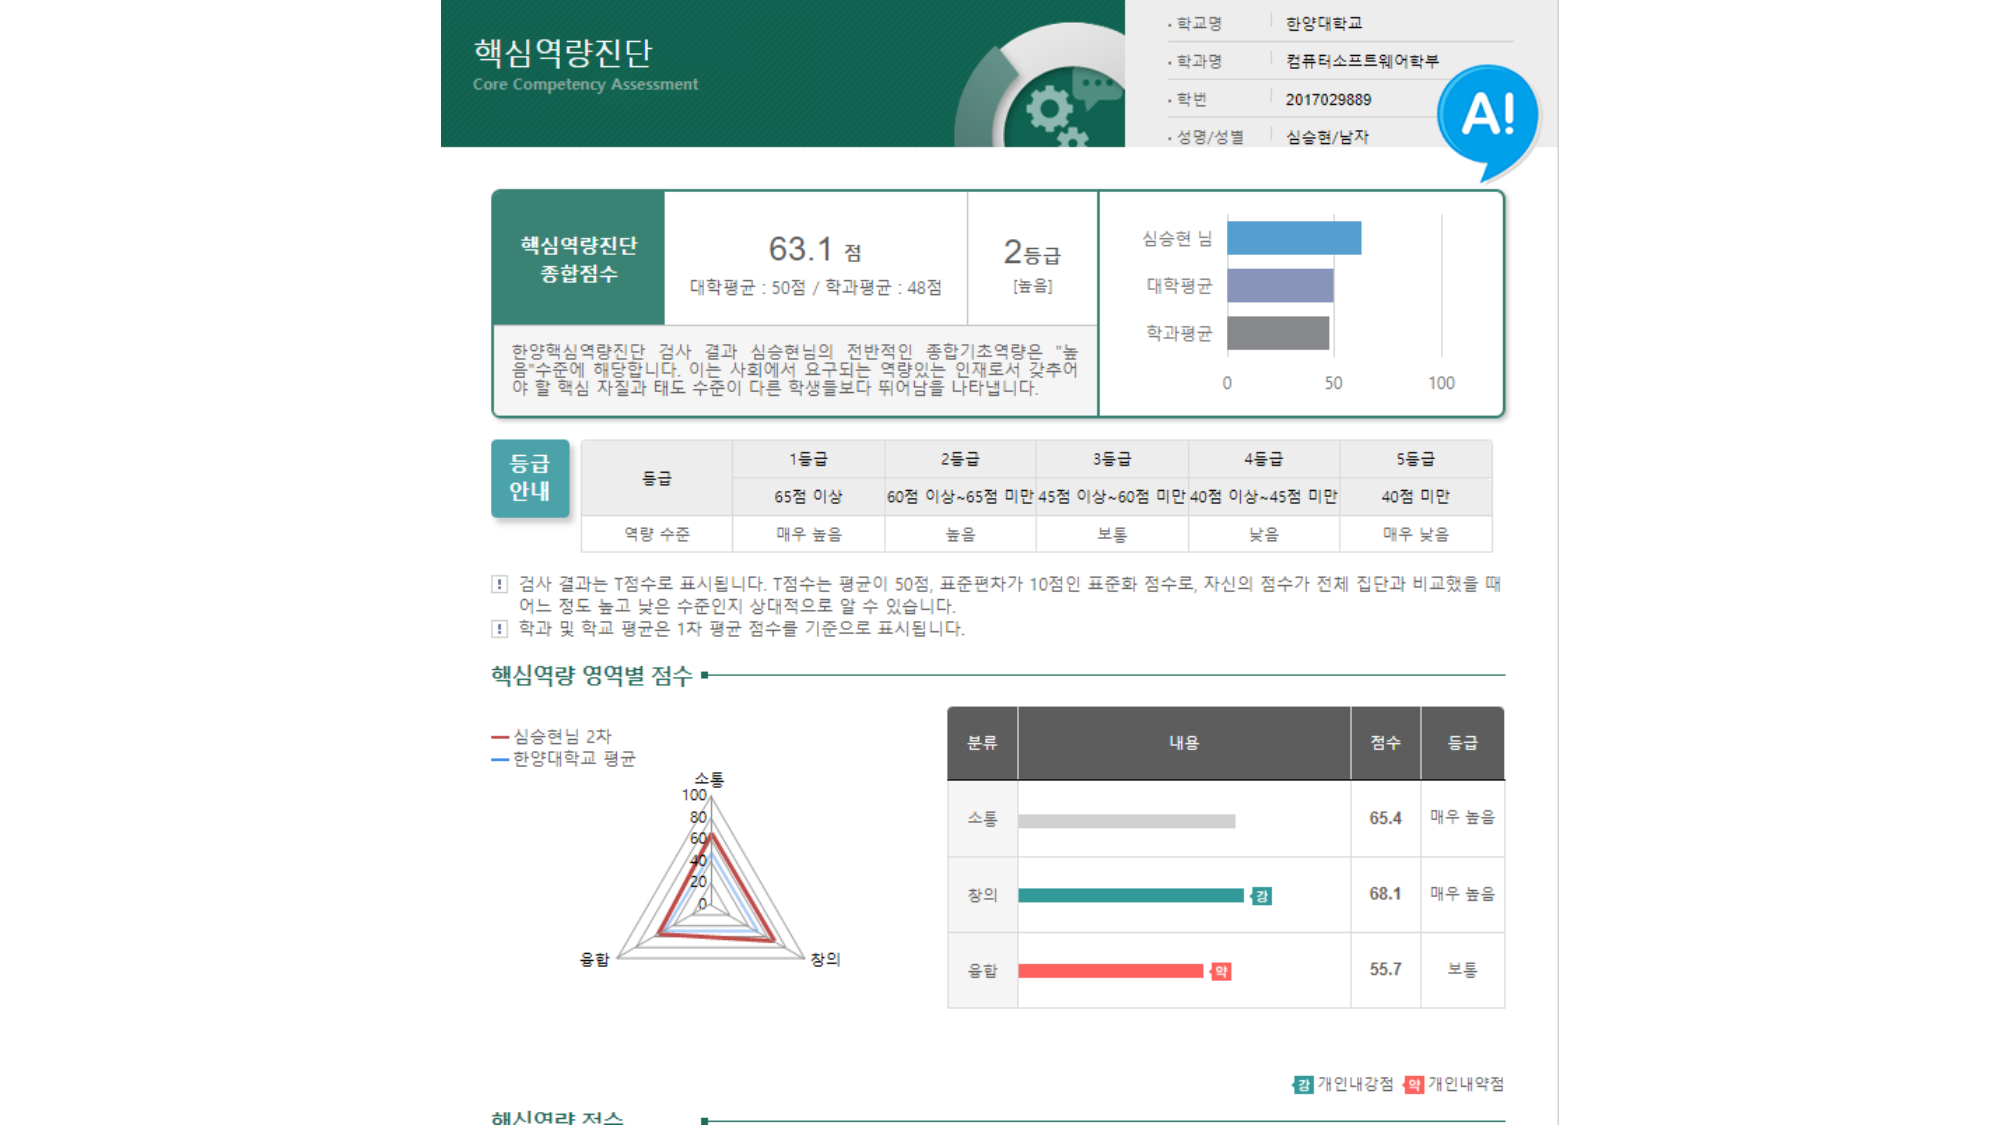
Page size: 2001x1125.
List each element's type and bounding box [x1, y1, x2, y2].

picture [441, 0, 1559, 1125]
